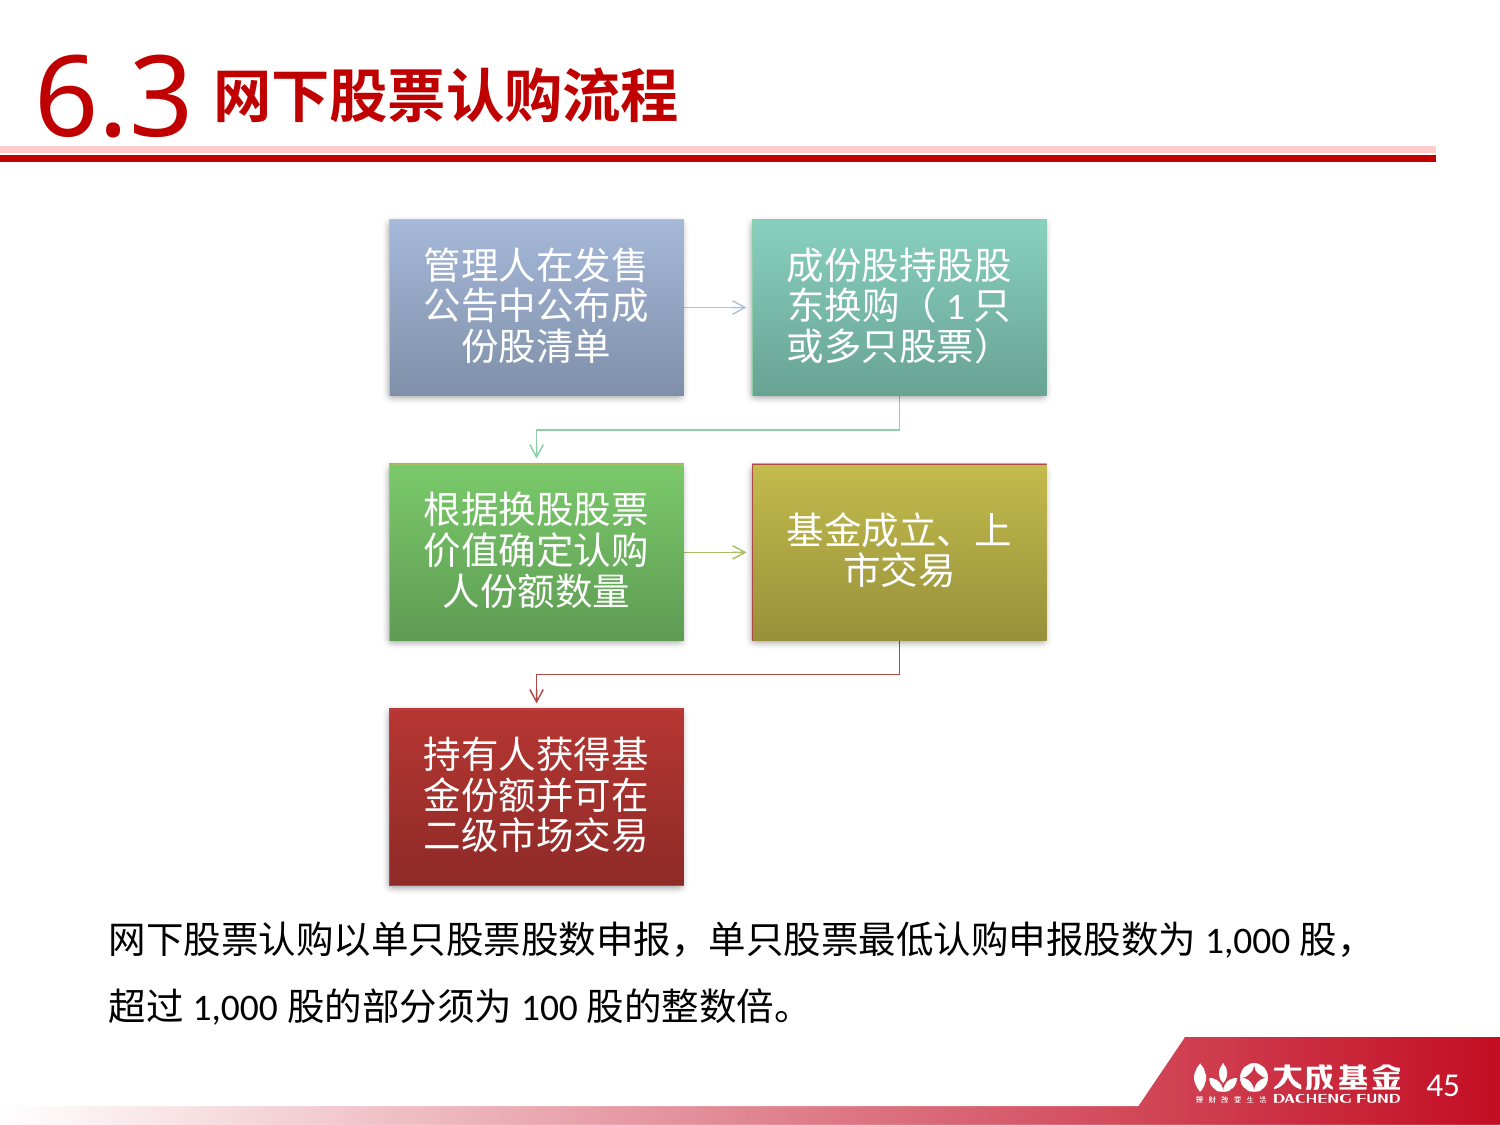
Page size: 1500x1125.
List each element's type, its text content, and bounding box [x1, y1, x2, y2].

text_box 网下股票认购以单只股票股数申报，单只股票最低认购申报股数为1,000股，超过1,000股的部分须为100股的整数倍。 [94, 885, 1423, 1035]
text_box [0, 149, 1437, 159]
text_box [217, 218, 1219, 886]
text_box 6.3 [20, 16, 220, 147]
text_box 网下股票认购流程 [198, 51, 1423, 137]
picture [0, 1037, 1500, 1125]
